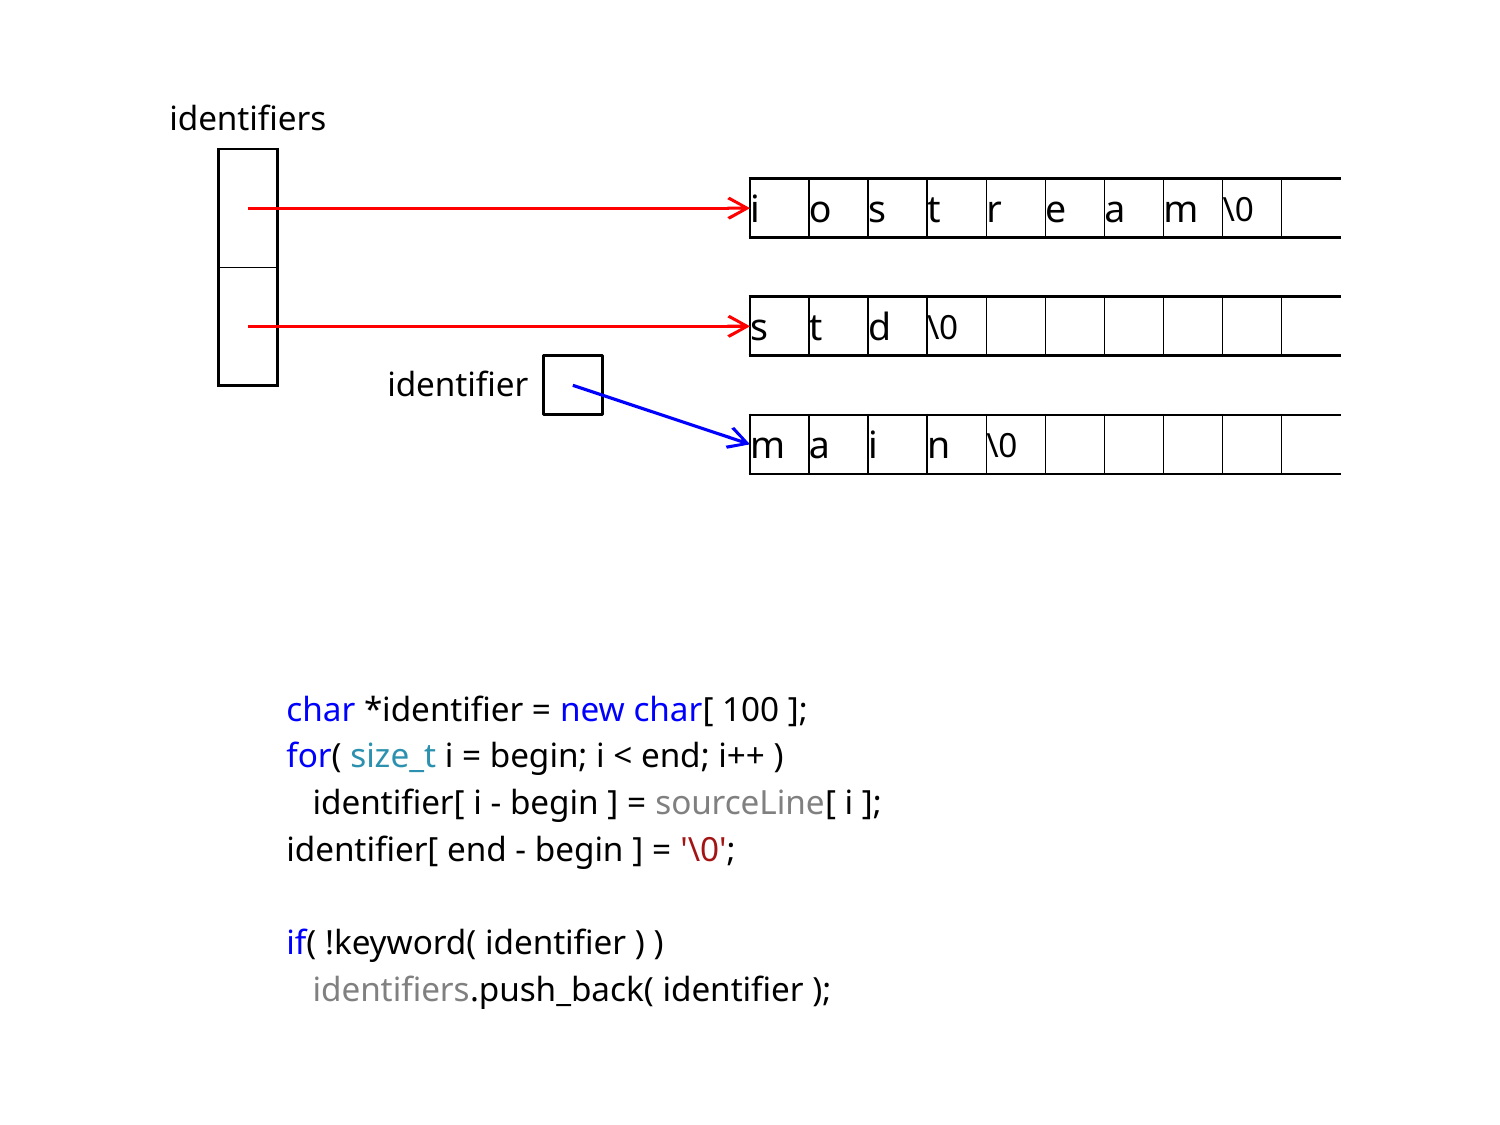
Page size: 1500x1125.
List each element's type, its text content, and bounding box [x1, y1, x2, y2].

table_header a [810, 416, 867, 473]
table_header d [869, 298, 926, 354]
table_header t [928, 180, 986, 236]
table_header e [1046, 180, 1104, 236]
table_header [1164, 416, 1222, 473]
table_cell [220, 268, 276, 384]
table_header [1046, 416, 1104, 473]
table_header \0 [1223, 180, 1281, 236]
table_header [1105, 298, 1163, 354]
table_header s [751, 298, 808, 354]
table_header n [928, 416, 986, 473]
table_header r [987, 180, 1045, 236]
table_header [1282, 416, 1341, 473]
list char *identifier = new char[ 100 ]; for( size_t i = begin; i < end; i++ ) identifier[ i - begin ] = sourceLine[ i ]; identifier[ end - begin ] = '\0'; if( !keyword( identifier ) ) identifiers.push_back( identifier ); [277, 680, 1223, 1065]
table_header o [810, 180, 867, 236]
table_header [220, 150, 276, 267]
table_header m [751, 416, 808, 473]
text_box identifier [307, 355, 544, 415]
table_header [1164, 298, 1222, 354]
table_header s [869, 180, 926, 236]
table_header a [1105, 180, 1163, 236]
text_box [572, 385, 751, 445]
table_header [1223, 298, 1281, 354]
table_header [987, 298, 1045, 354]
table_header t [810, 298, 867, 354]
table_header [1046, 298, 1104, 354]
table_header [1223, 416, 1281, 473]
table_header \0 [987, 416, 1045, 473]
table_header i [869, 416, 926, 473]
table_header [1105, 416, 1163, 473]
text_box identifiers [100, 90, 396, 149]
table_header \0 [928, 298, 986, 354]
text_box [541, 354, 604, 417]
table_header [1282, 180, 1341, 236]
table_header i [751, 180, 808, 236]
table_header m [1164, 180, 1222, 236]
table_header [1282, 298, 1341, 354]
